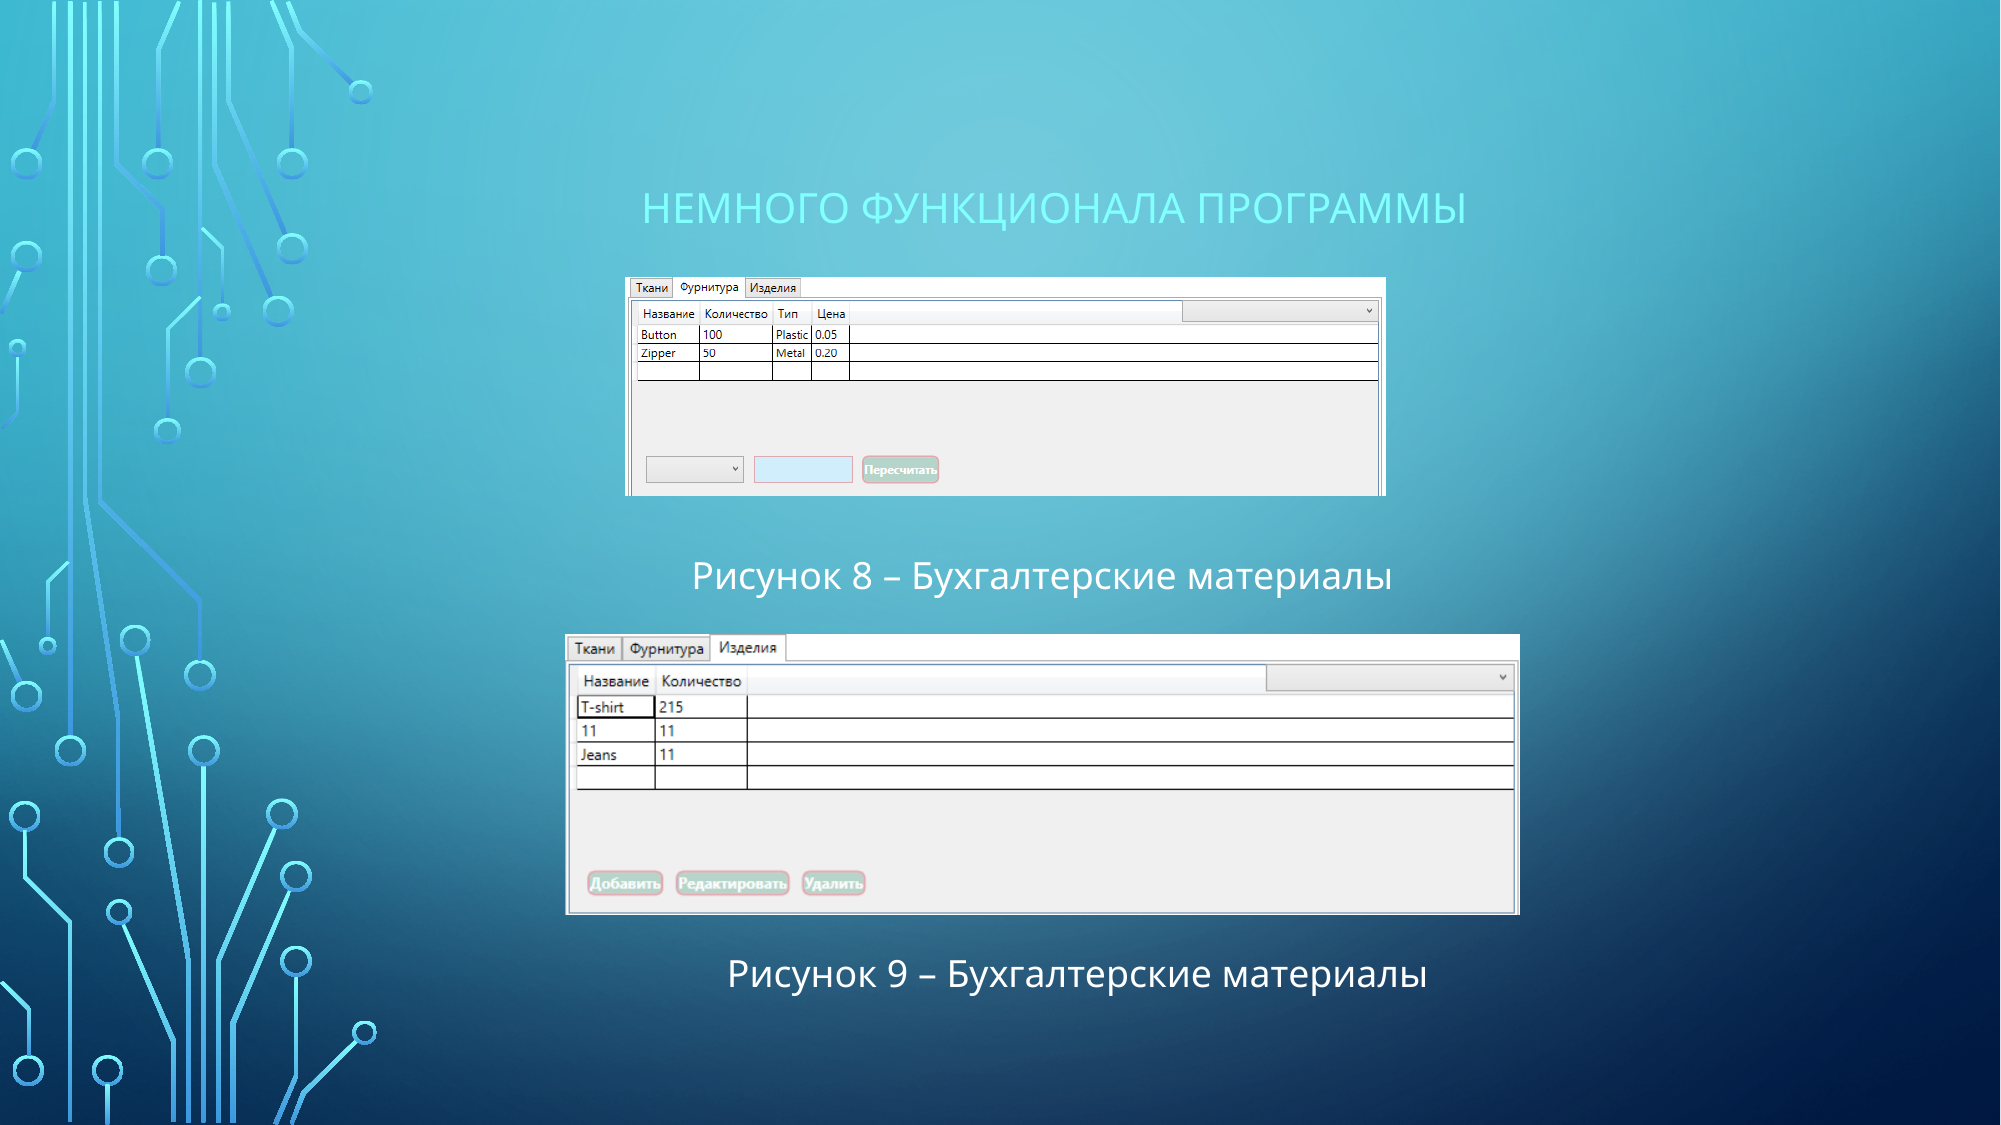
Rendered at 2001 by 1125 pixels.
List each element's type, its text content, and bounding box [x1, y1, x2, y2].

text_box Рисунок 8 – Бухгалтерские материалы [676, 544, 1409, 605]
subtitle Немного функционала программы [625, 164, 2000, 436]
text_box Рисунок 9 – Бухгалтерские материалы [712, 942, 1444, 1003]
picture [564, 633, 1520, 915]
picture [625, 277, 1386, 496]
